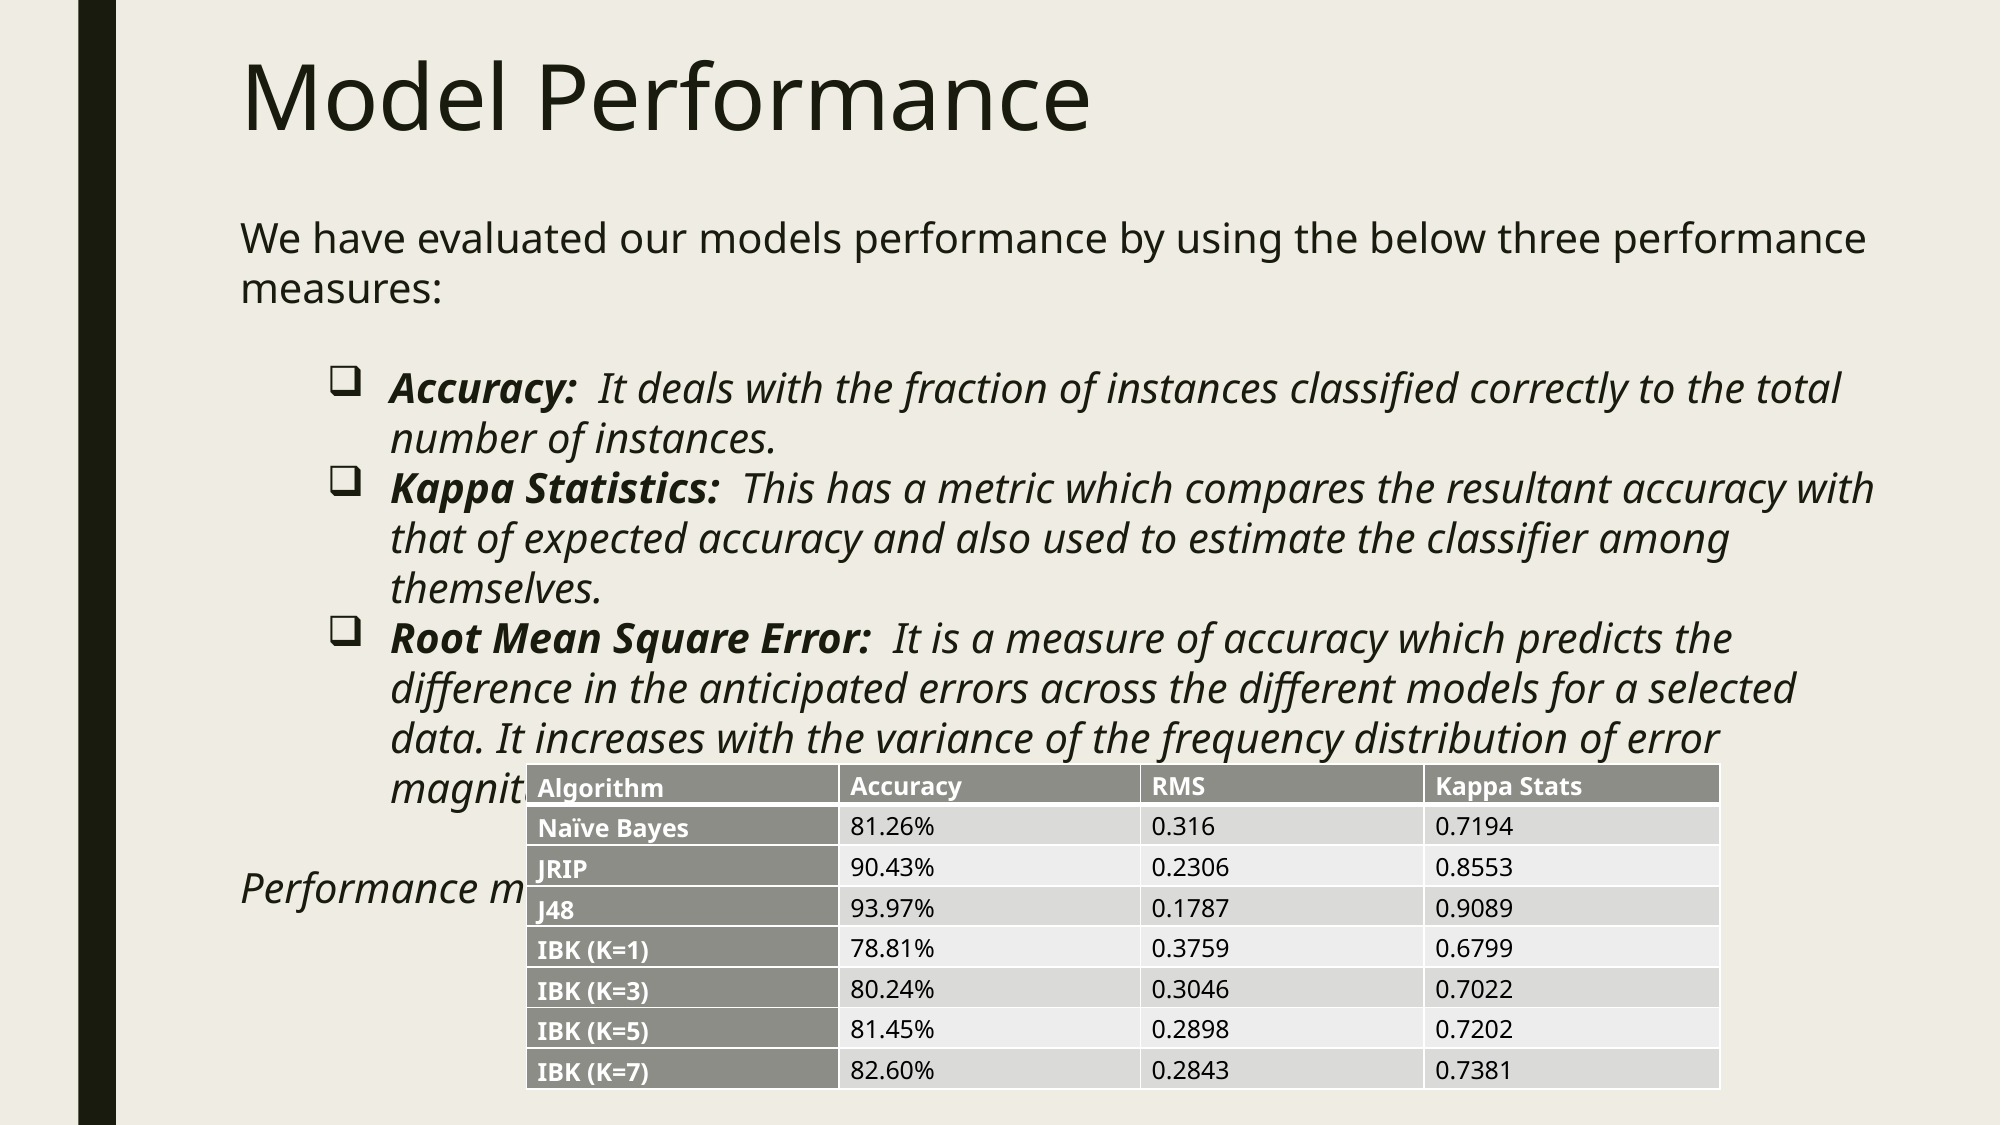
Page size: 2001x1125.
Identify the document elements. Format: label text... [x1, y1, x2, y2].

table_cell IBK (K=5) [527, 1008, 838, 1047]
table_cell 0.3046 [1141, 968, 1423, 1007]
table_header RMS [1141, 765, 1423, 802]
table_cell 0.1787 [1141, 887, 1423, 925]
table_cell 80.24% [840, 968, 1140, 1007]
table_cell 0.7381 [1425, 1049, 1719, 1088]
table_cell JRIP [527, 846, 838, 885]
table_cell 0.7022 [1425, 968, 1719, 1007]
table_cell 81.45% [840, 1008, 1140, 1047]
table_cell 82.60% [840, 1049, 1140, 1088]
table_header Accuracy [840, 765, 1140, 802]
table_cell 90.43% [840, 846, 1140, 885]
table_cell 0.6799 [1425, 927, 1719, 966]
table_cell 0.2843 [1141, 1049, 1423, 1088]
table_header Kappa Stats [1425, 765, 1719, 802]
table_cell IBK (K=3) [527, 968, 838, 1007]
table_cell 0.316 [1141, 807, 1423, 844]
title Model Performance [225, 44, 1800, 188]
table_cell 0.3759 [1141, 927, 1423, 966]
table_cell 0.7194 [1425, 807, 1719, 844]
table_header Algorithm [527, 765, 838, 802]
table_cell 0.2306 [1141, 846, 1423, 885]
table_cell 78.81% [840, 927, 1140, 966]
list We have evaluated our models performance by using the below three performance measures: Accuracy: It deals with the fraction of instances classified correctly to the total number of instances. Kappa Statistics: This has a metric which compares the resultant accuracy with that of expected accuracy and also used to estimate the classifier among themselves. Root Mean Square Error: It is a measure of accuracy which predicts the difference in the anticipated errors across the different models for a selected data. It increases with the variance of the frequency distribution of error magnitudes. Performance measure table for different models: [225, 203, 1900, 1110]
table_cell J48 [527, 887, 838, 925]
table_cell 93.97% [840, 887, 1140, 925]
table_cell IBK (K=1) [527, 927, 838, 966]
table_cell 0.7202 [1425, 1008, 1719, 1047]
table_cell 0.2898 [1141, 1008, 1423, 1047]
table_cell IBK (K=7) [527, 1049, 838, 1088]
table_cell Naïve Bayes [527, 807, 838, 844]
table_cell 81.26% [840, 807, 1140, 844]
table_cell 0.9089 [1425, 887, 1719, 925]
table_cell 0.8553 [1425, 846, 1719, 885]
